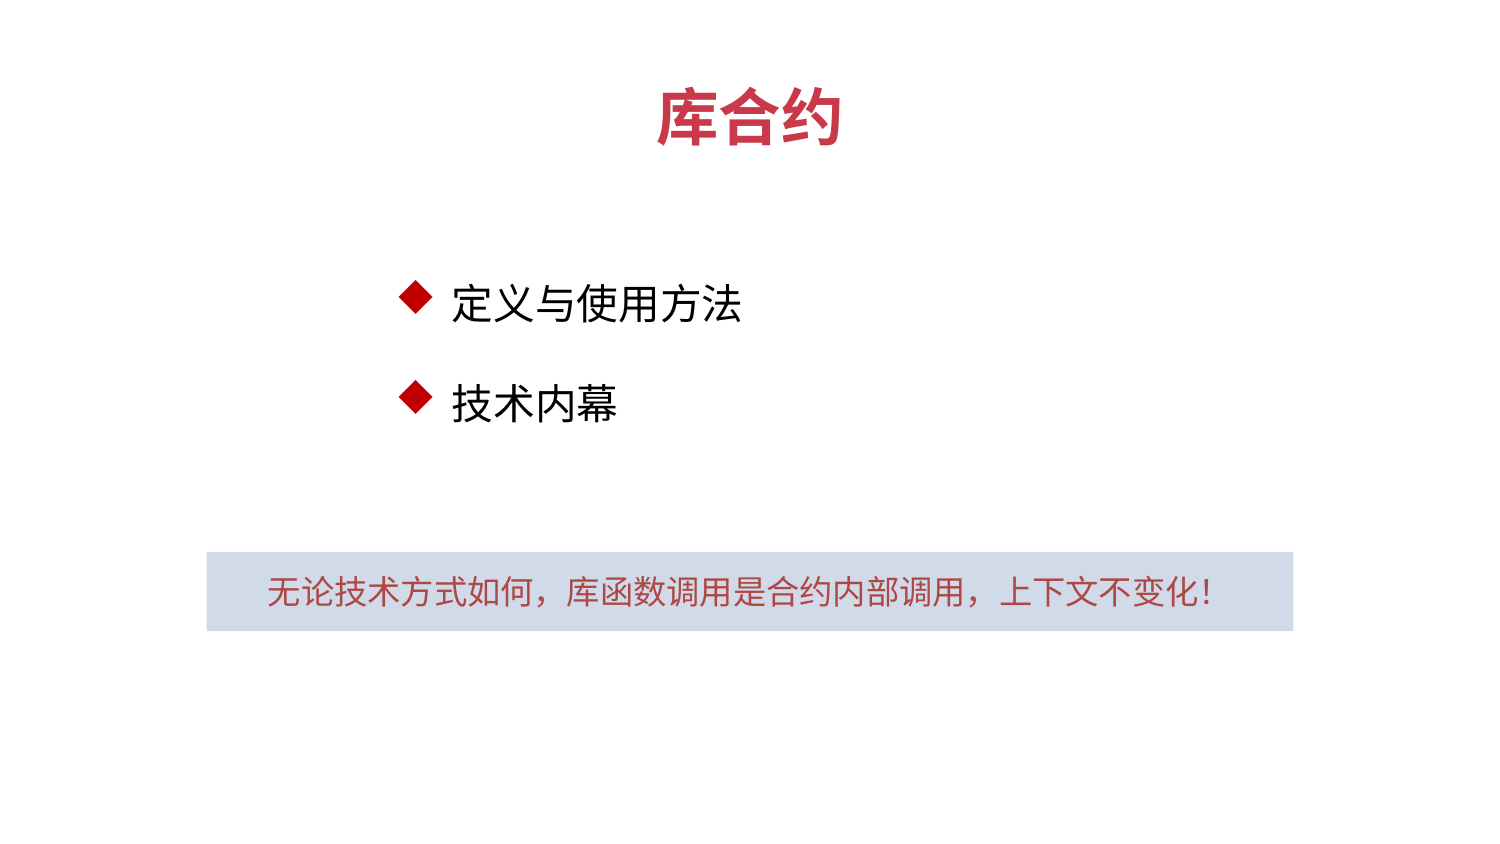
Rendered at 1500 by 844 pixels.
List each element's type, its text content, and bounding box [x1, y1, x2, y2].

text_box 定义与使用方法 技术内幕 [336, 285, 1500, 370]
text_box 库合约 [641, 70, 859, 161]
text_box 无论技术方式如何，库函数调用是合约内部调用，上下文不变化！ [206, 551, 1294, 632]
